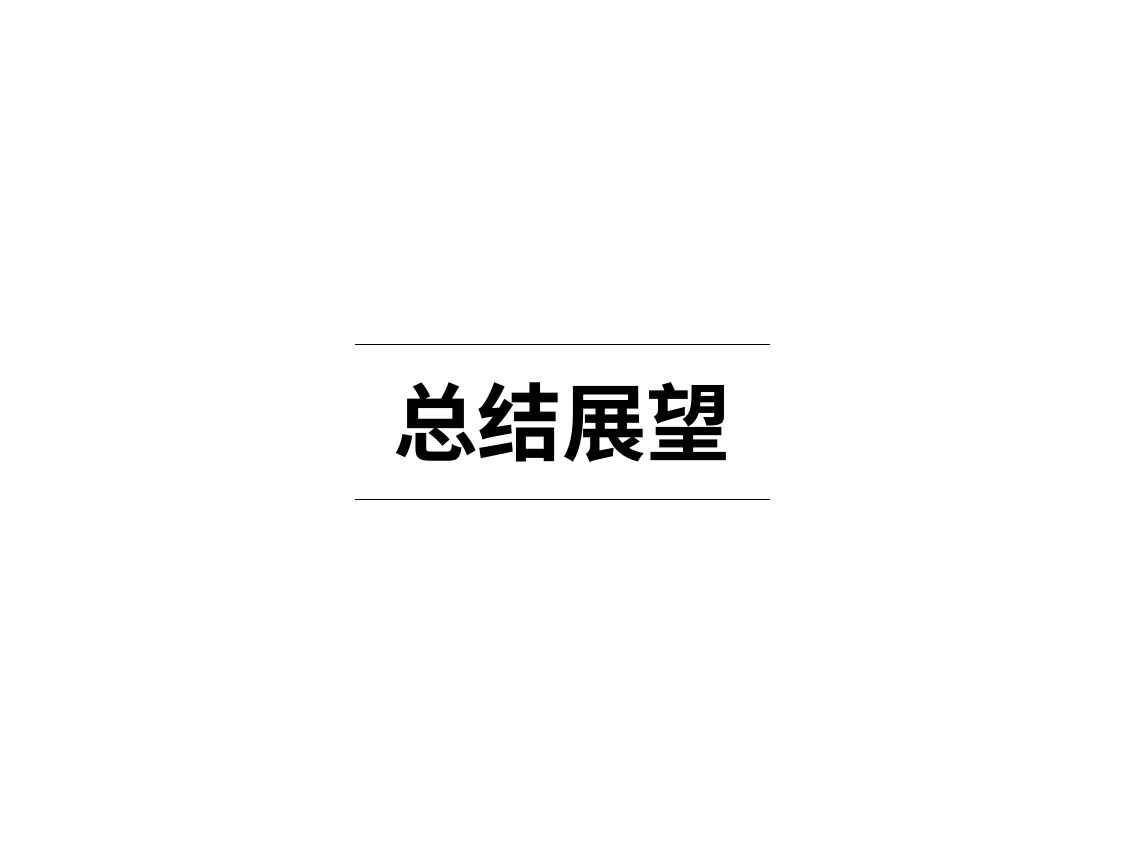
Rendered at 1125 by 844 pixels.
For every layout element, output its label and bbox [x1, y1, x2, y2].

text_box [354, 344, 771, 500]
